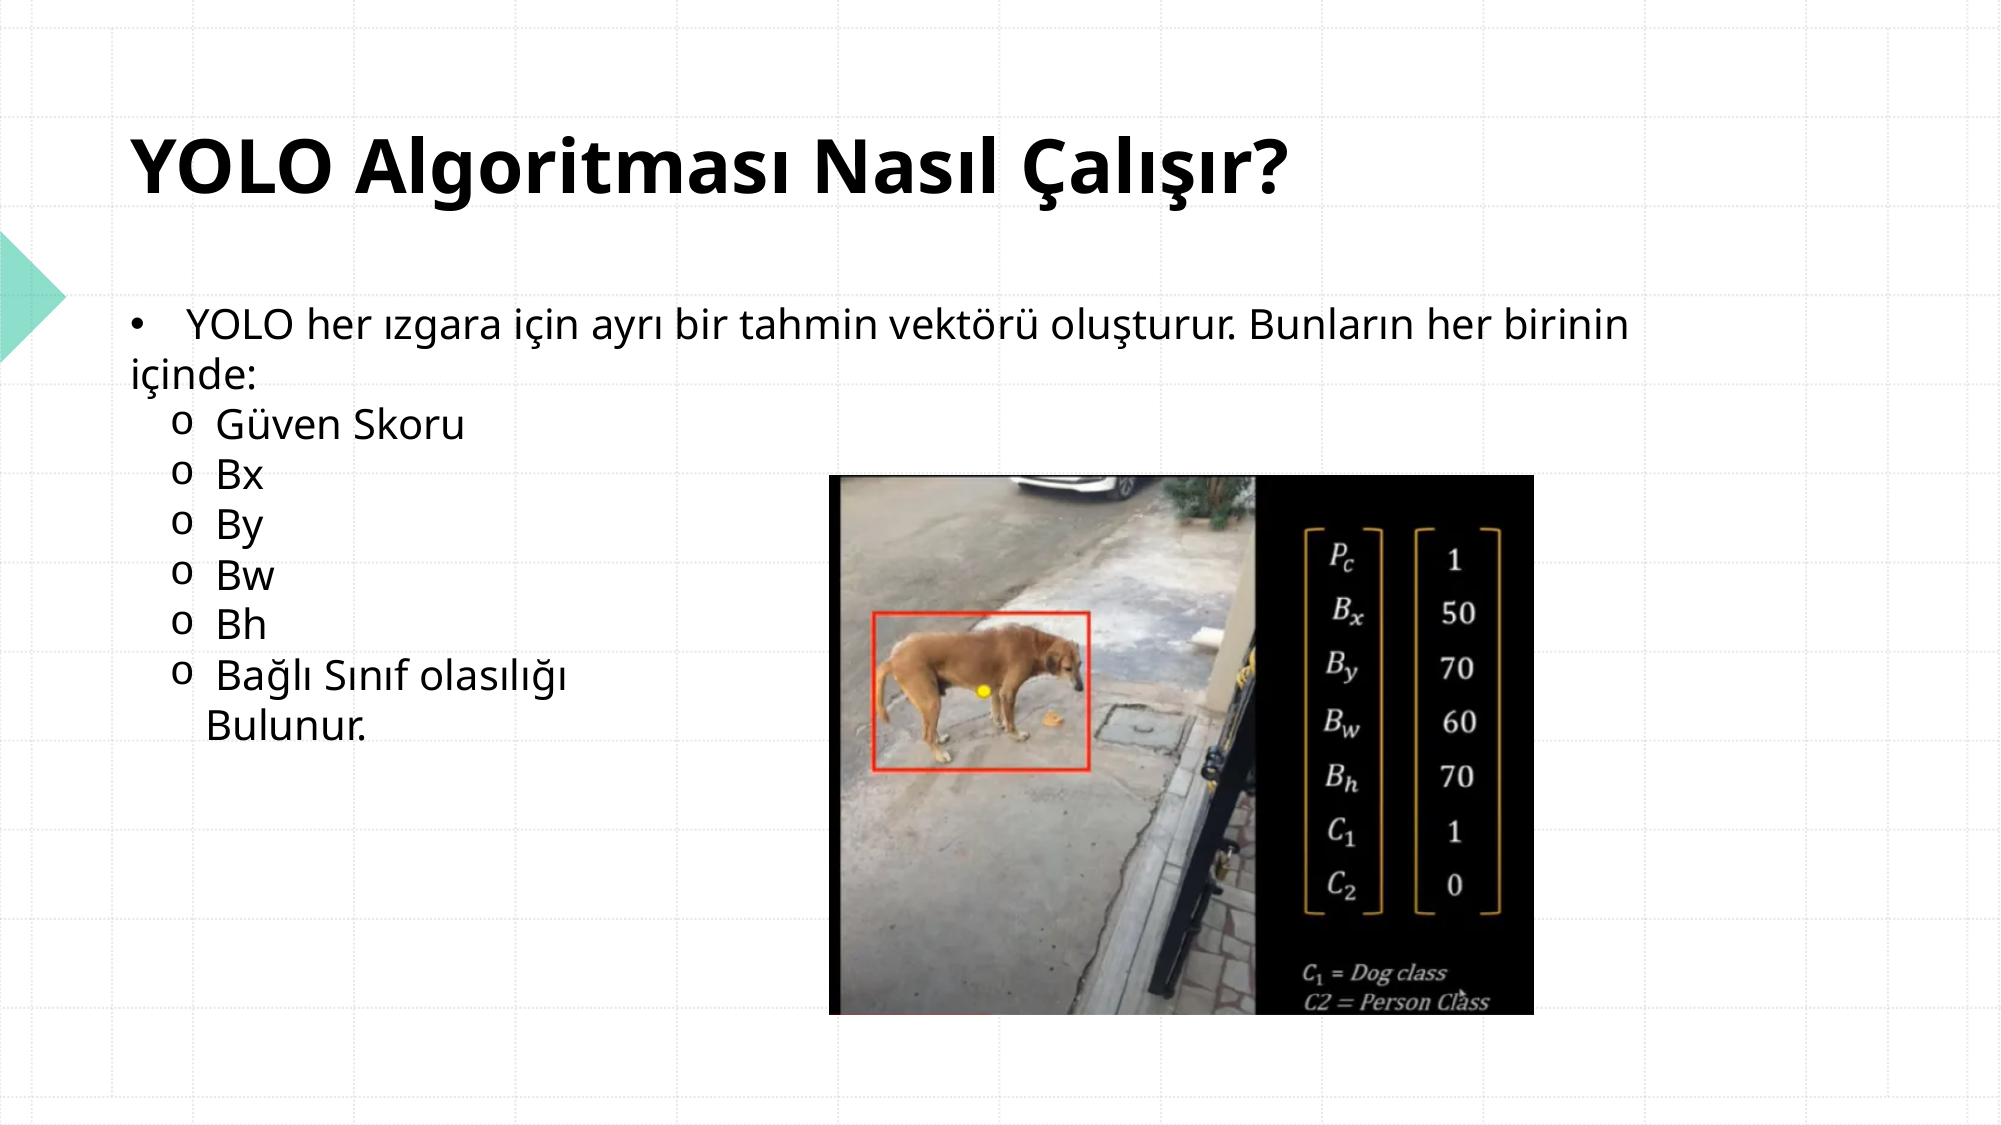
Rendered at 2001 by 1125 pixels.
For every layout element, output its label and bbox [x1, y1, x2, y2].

text_box [0, 0, 2000, 1125]
picture [829, 475, 1534, 1016]
